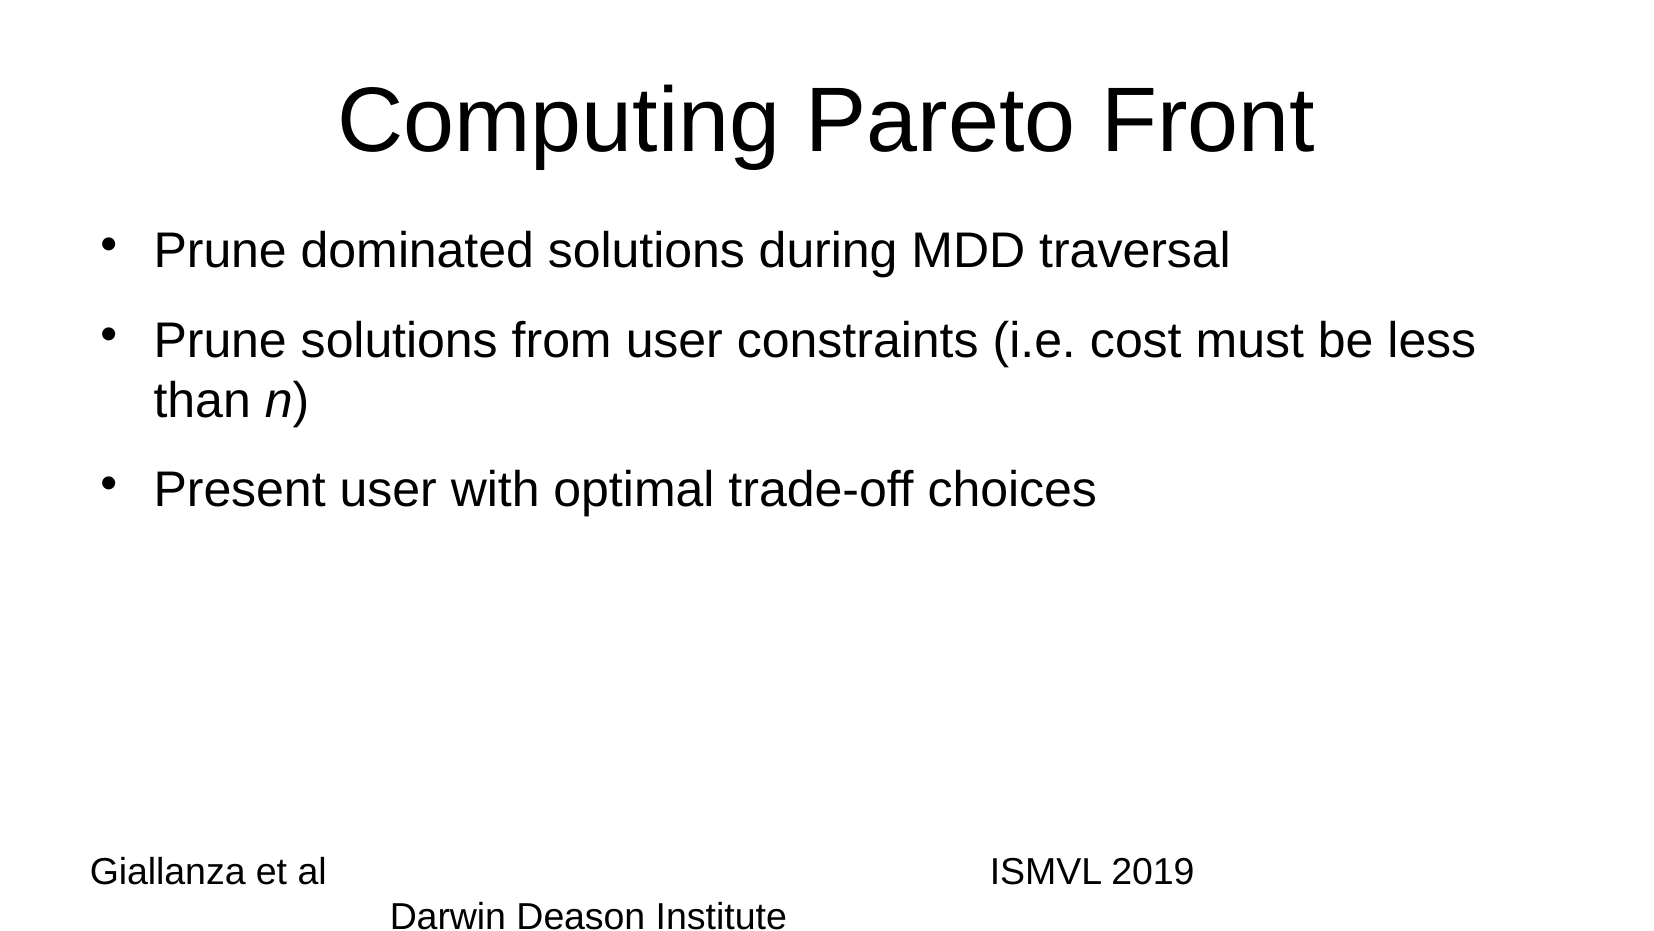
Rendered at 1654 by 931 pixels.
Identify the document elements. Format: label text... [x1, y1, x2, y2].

text_box Prune dominated solutions during MDD traversal Prune solutions from user constraints (i.e. cost must be less than n) Present user with optimal trade-off choices [82, 217, 1571, 757]
text_box Computing Pareto Front [82, 37, 1571, 193]
